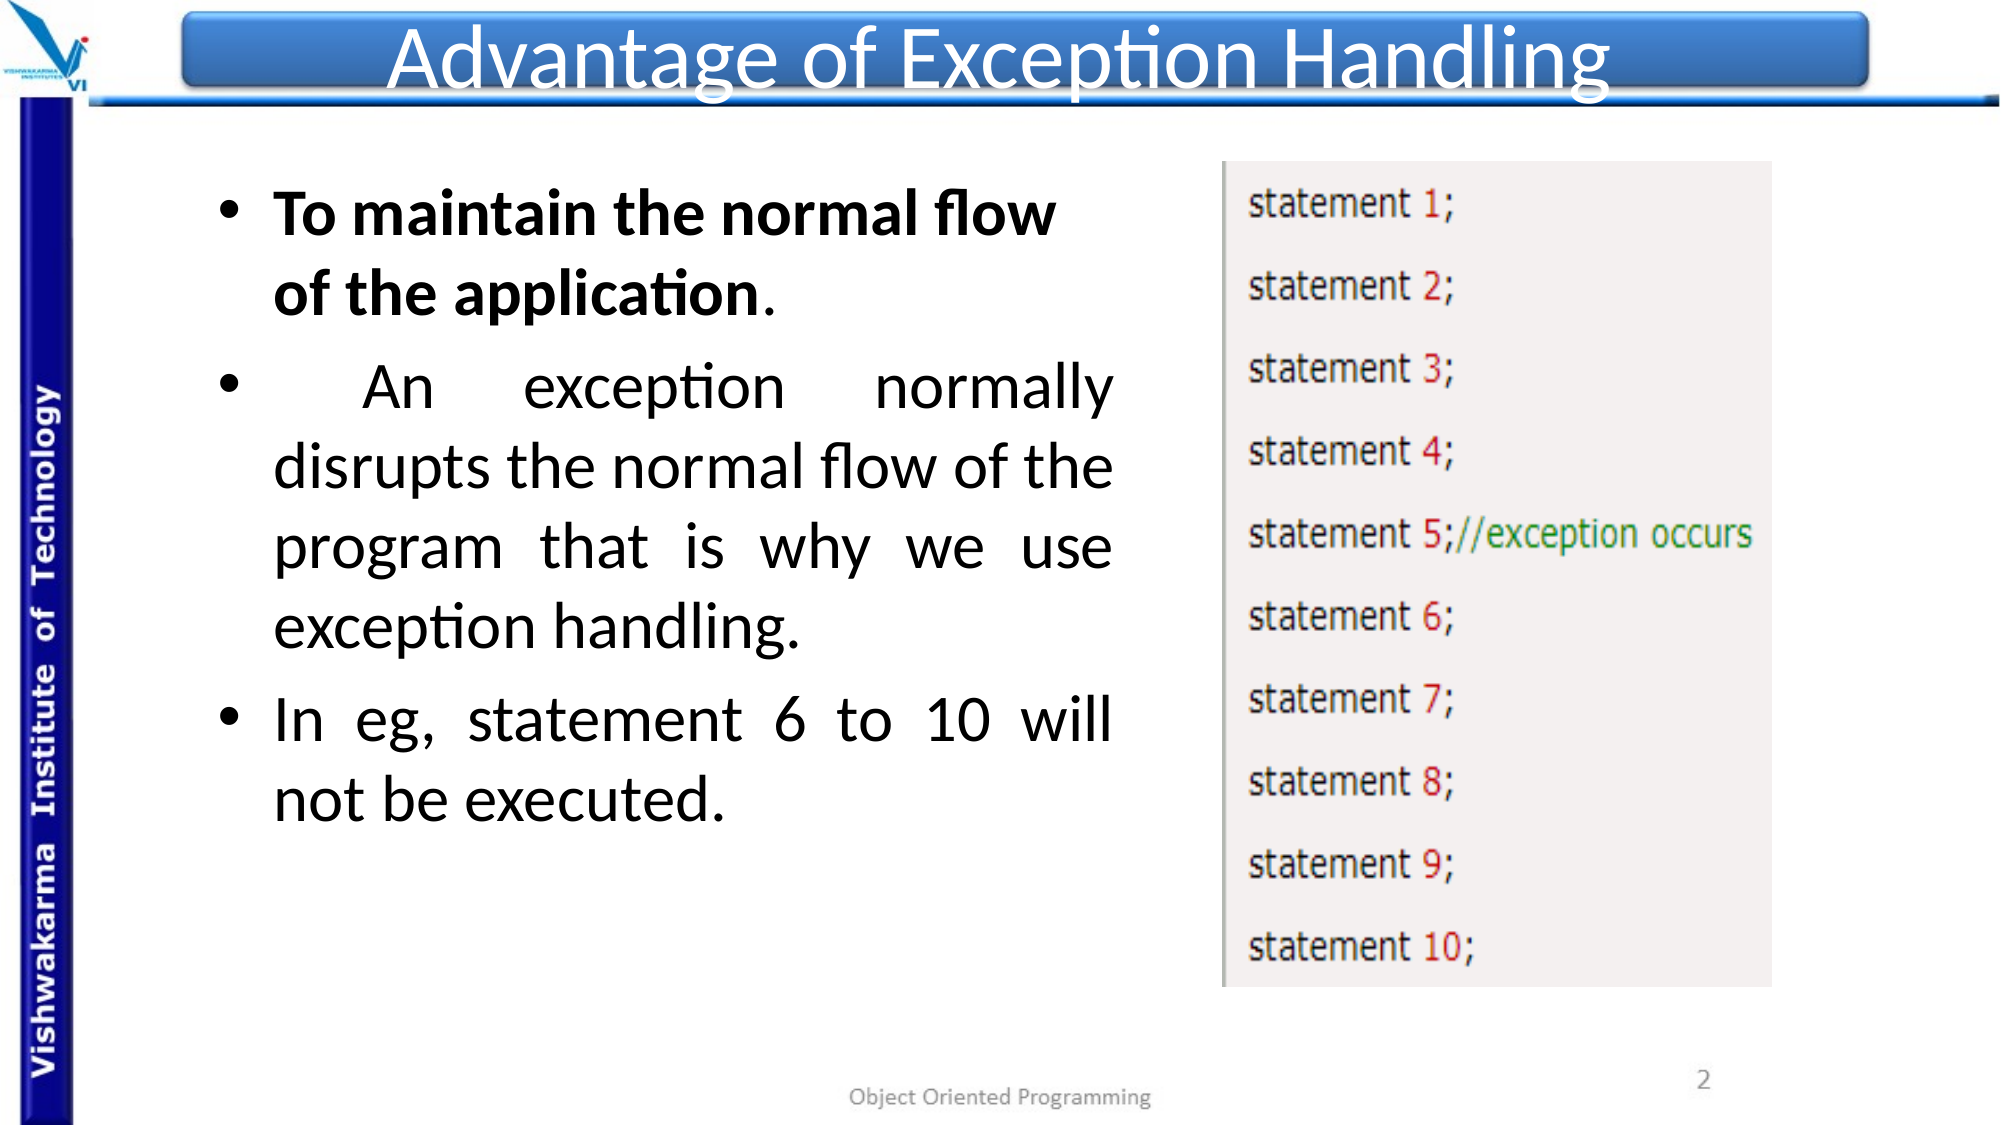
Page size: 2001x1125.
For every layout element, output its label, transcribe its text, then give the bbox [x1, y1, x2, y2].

list To maintain the normal flow of the application. An exception normally disrupts the normal flow of the program that is why we use exception handling. In eg, statement 6 to 10 will not be executed. [202, 161, 1130, 992]
picture [0, 0, 2001, 1125]
title Advantage of Exception Handling [99, 0, 1900, 154]
